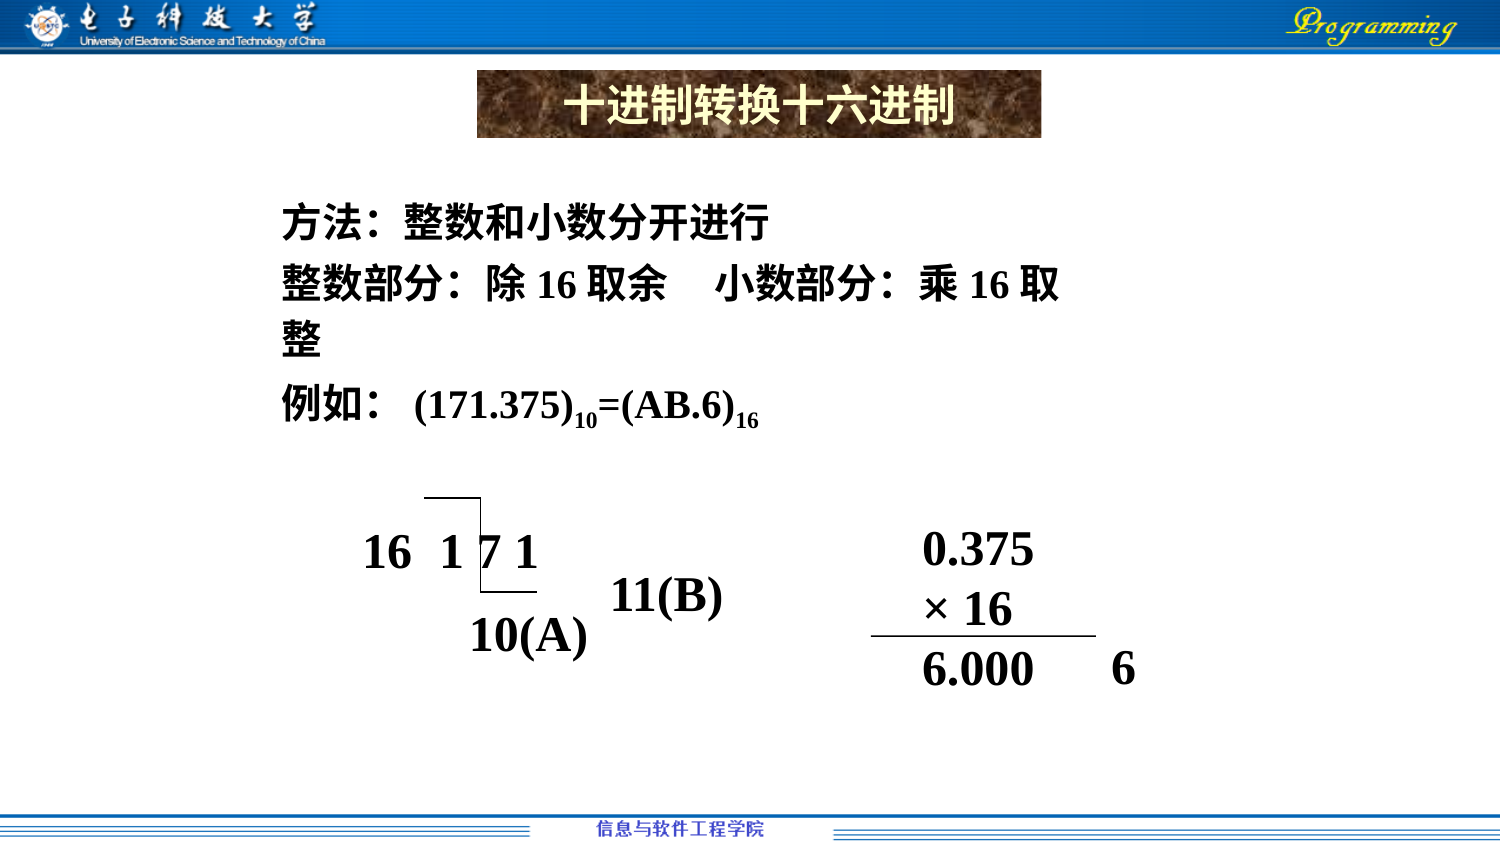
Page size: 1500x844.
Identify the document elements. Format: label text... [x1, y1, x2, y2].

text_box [346, 497, 751, 671]
picture [0, 0, 1500, 844]
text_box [870, 508, 1152, 706]
text_box 方法：整数和小数分开进行 整数部分：除16取余 小数部分：乘16取整 例如：(171.375)10=(AB.6)16 [267, 181, 1096, 503]
text_box 十进制转换十六进制 [477, 70, 1042, 138]
